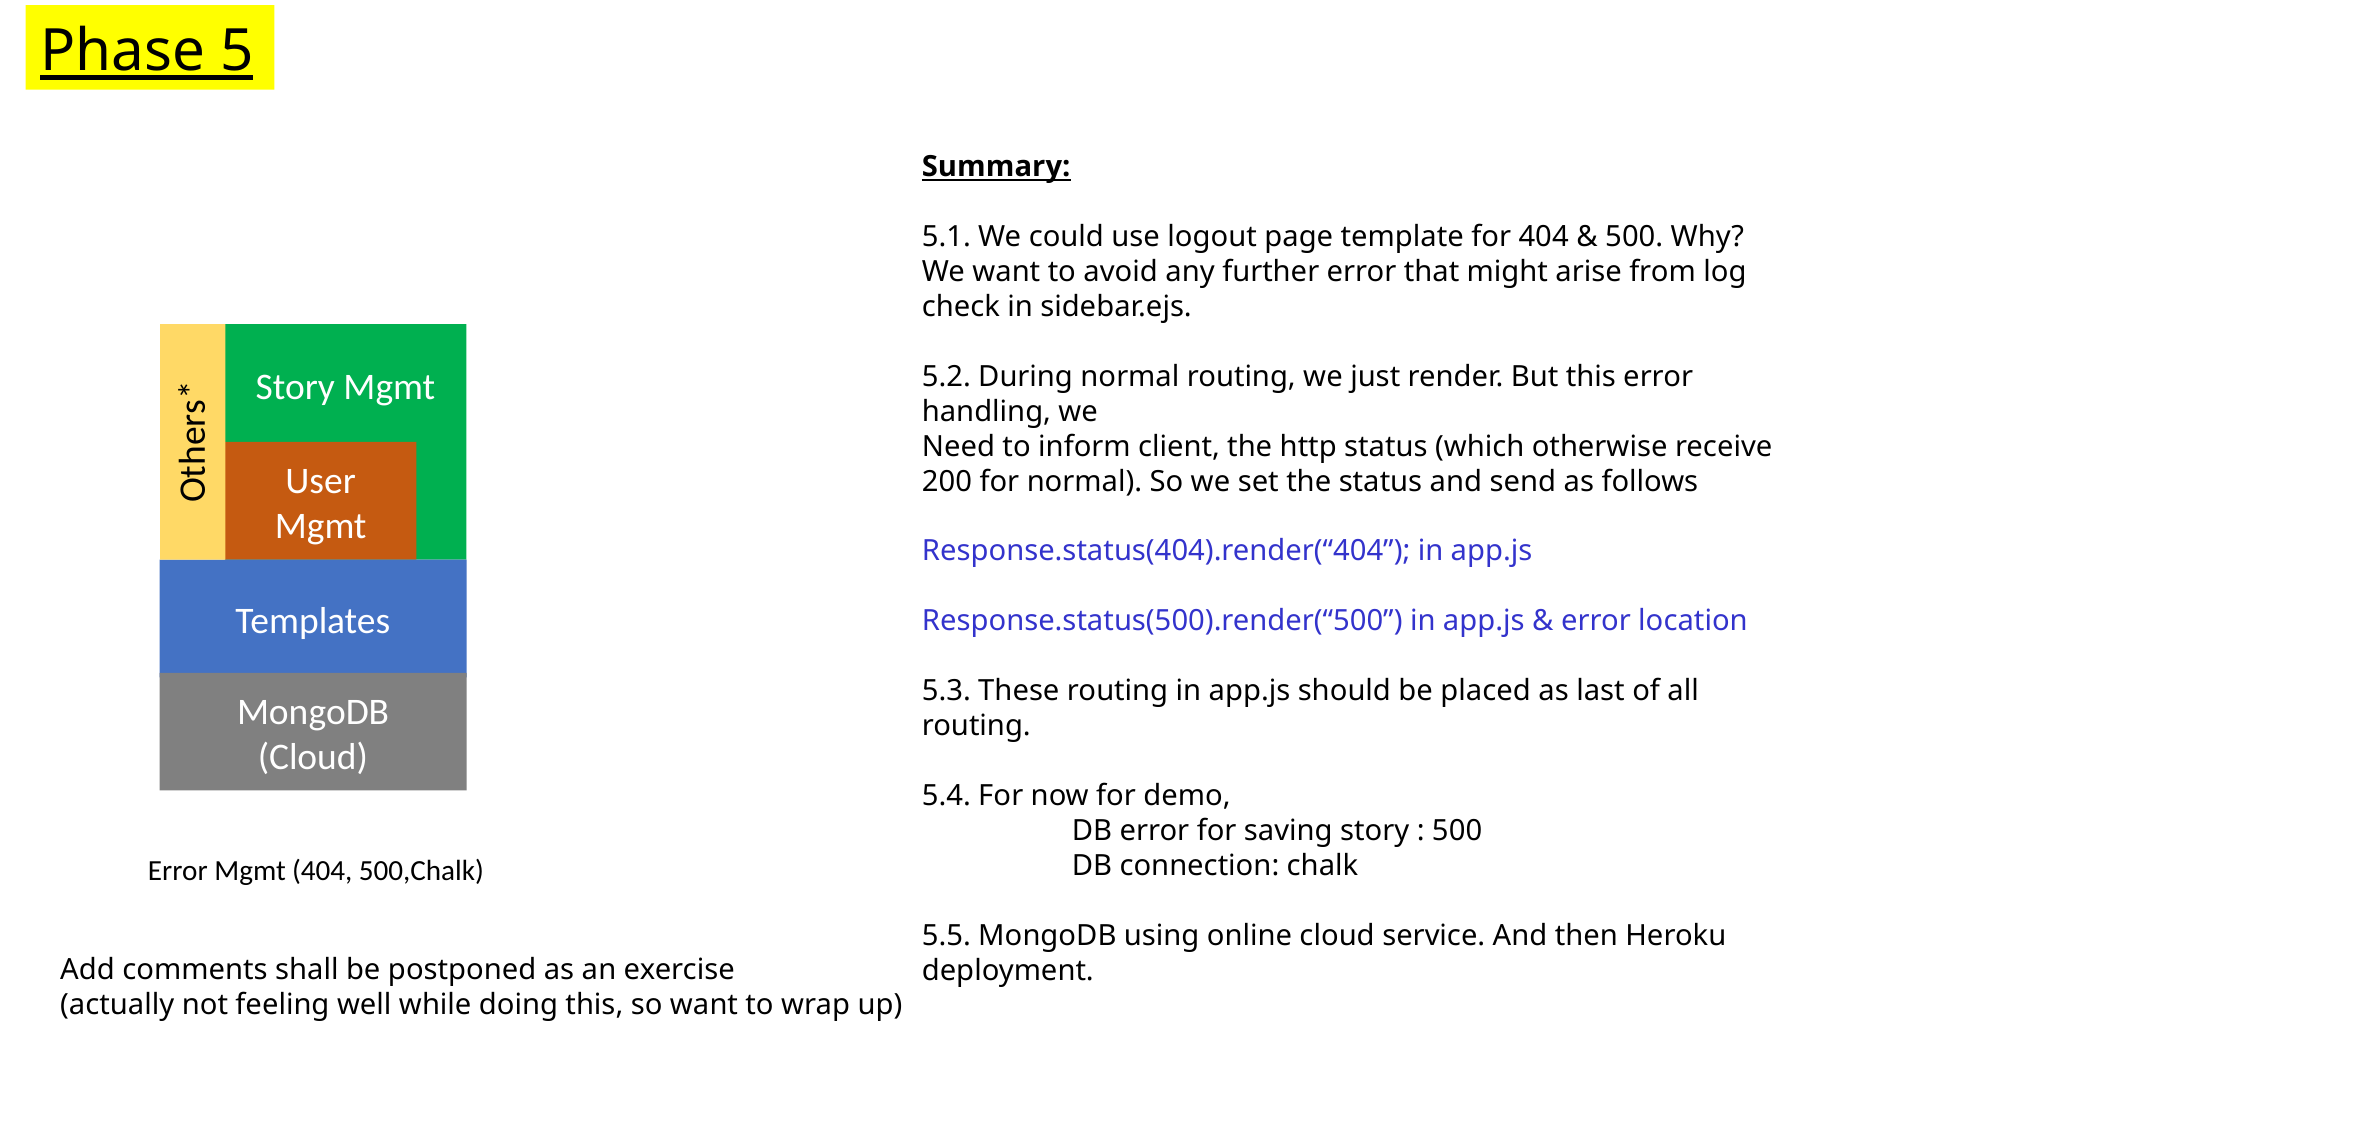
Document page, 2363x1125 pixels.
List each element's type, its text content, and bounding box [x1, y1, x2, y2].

text_box Add comments shall be postponed as an exercise (actually not feeling well while doing this, so want to wrap up) [45, 942, 958, 1028]
text_box [226, 323, 468, 559]
text_box MongoDB (Cloud) [159, 672, 468, 791]
text_box Story Mgmt [240, 355, 451, 415]
text_box Summary: 5.1. We could use logout page template for 404 & 500. Why? We want to avoid any further error that might arise from log check in sidebar.ejs. 5.2. During normal routing, we just render. But this error handling, we Need to inform client, the http status (which otherwise receive 200 for normal). So we set the status and send as follows Response.status(404).render(“404”); in app.js Response.status(500).render(“500”) in app.js & error location 5.3. These routing in app.js should be placed as last of all routing. 5.4. For now for demo, DB error for saving story : 500 DB connection: chalk 5.5. MongoDB using online cloud service. And then Heroku deployment. [907, 139, 1820, 994]
text_box Others* [160, 365, 220, 518]
text_box Templates [159, 559, 468, 672]
text_box Phase 5 [25, 5, 275, 90]
text_box [159, 323, 226, 561]
text_box Error Mgmt (404, 500,Chalk) [133, 844, 500, 894]
text_box User Mgmt [226, 441, 417, 559]
